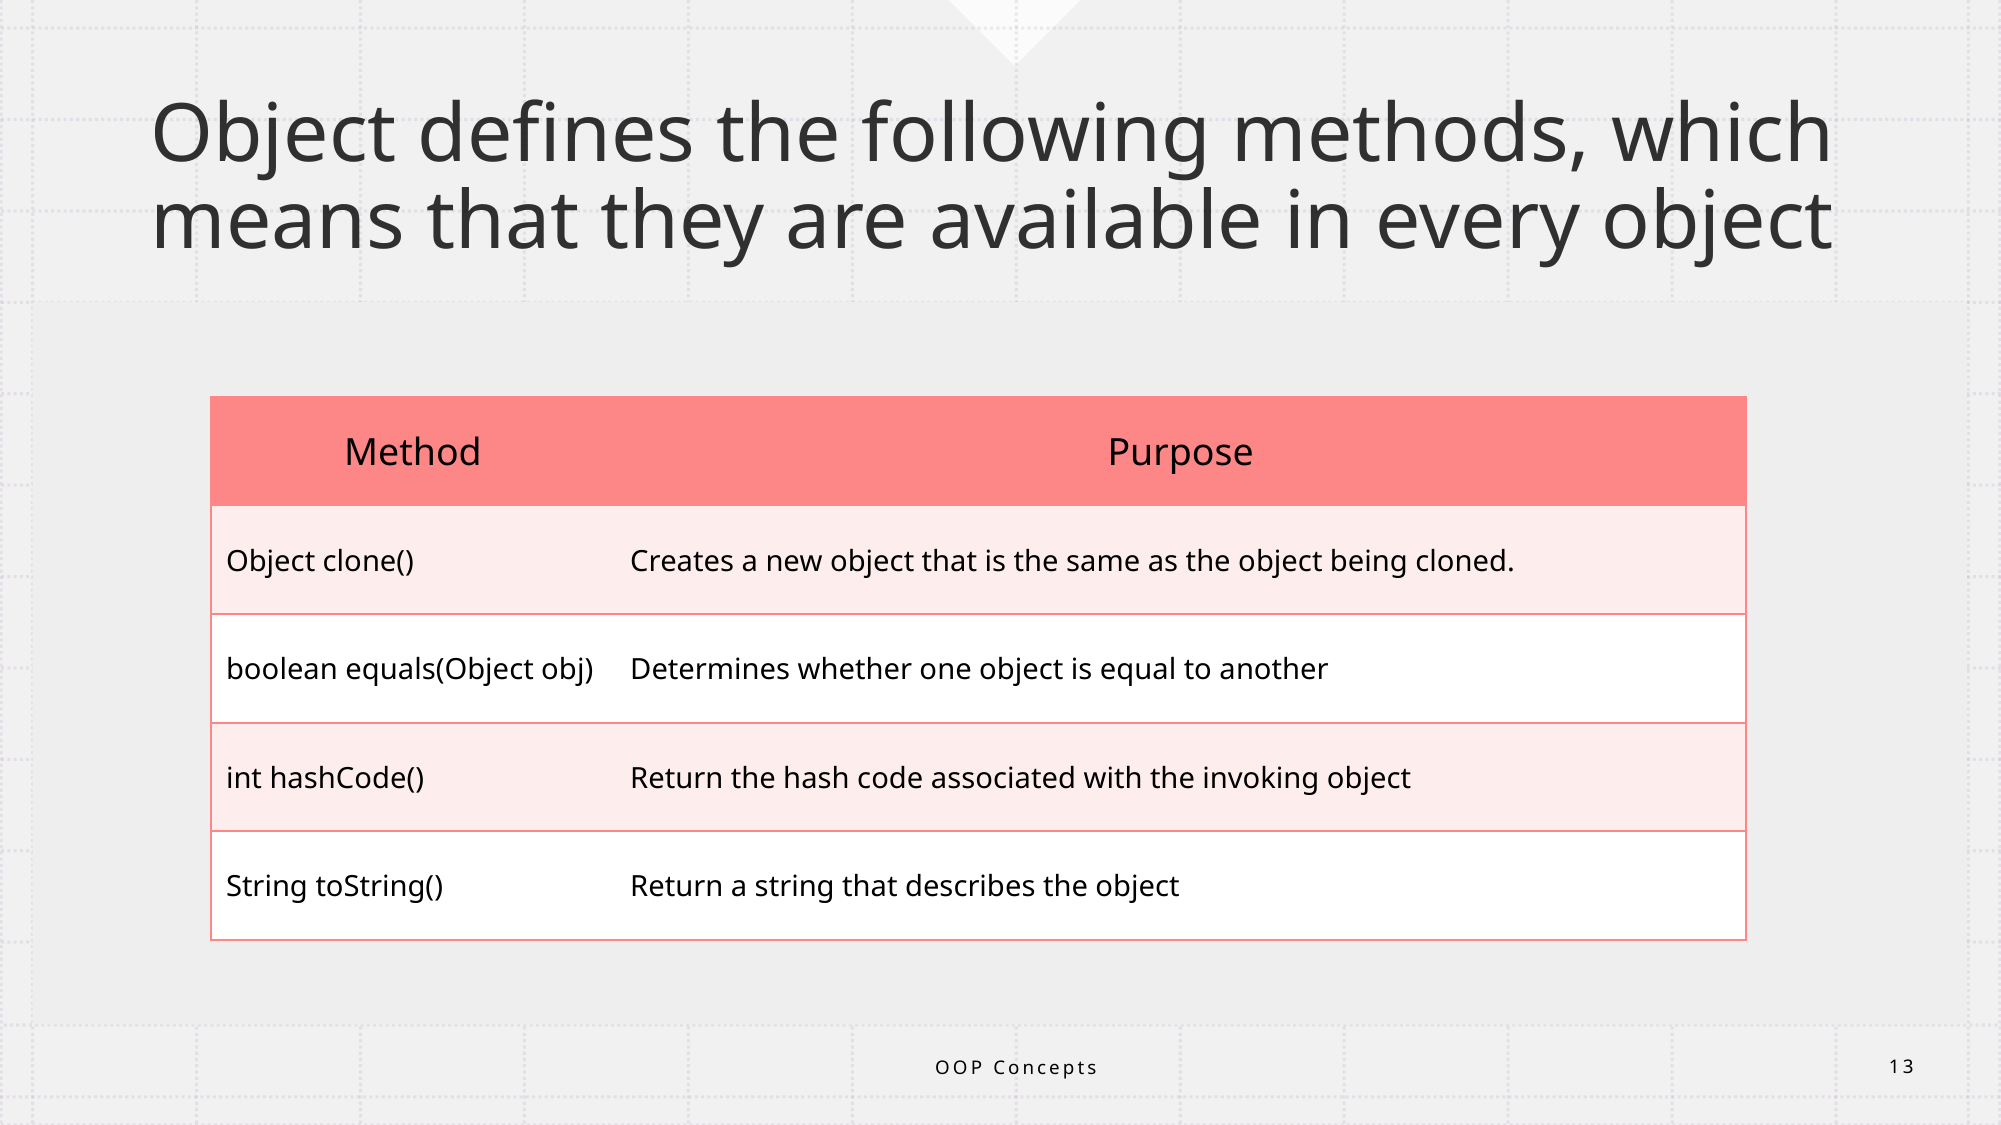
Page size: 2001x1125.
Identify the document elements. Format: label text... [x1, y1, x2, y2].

table_header Method [212, 398, 615, 505]
table_cell Object clone() [212, 506, 615, 613]
footer OOP Concepts [689, 1036, 1343, 1097]
table_cell Return a string that describes the object [615, 832, 1745, 939]
title Object defines the following methods, which means that they are available in every object [50, 55, 1937, 302]
table_header Purpose [615, 398, 1745, 505]
table_cell Creates a new object that is the same as the object being cloned. [615, 506, 1745, 613]
table_cell boolean equals(Object obj) [212, 615, 615, 722]
table_cell int hashCode() [212, 724, 615, 830]
table_cell String toString() [212, 832, 615, 939]
table_cell Return the hash code associated with the invoking object [615, 724, 1745, 830]
slide_number 13 [1835, 1037, 1967, 1098]
table_cell Determines whether one object is equal to another [615, 615, 1745, 722]
